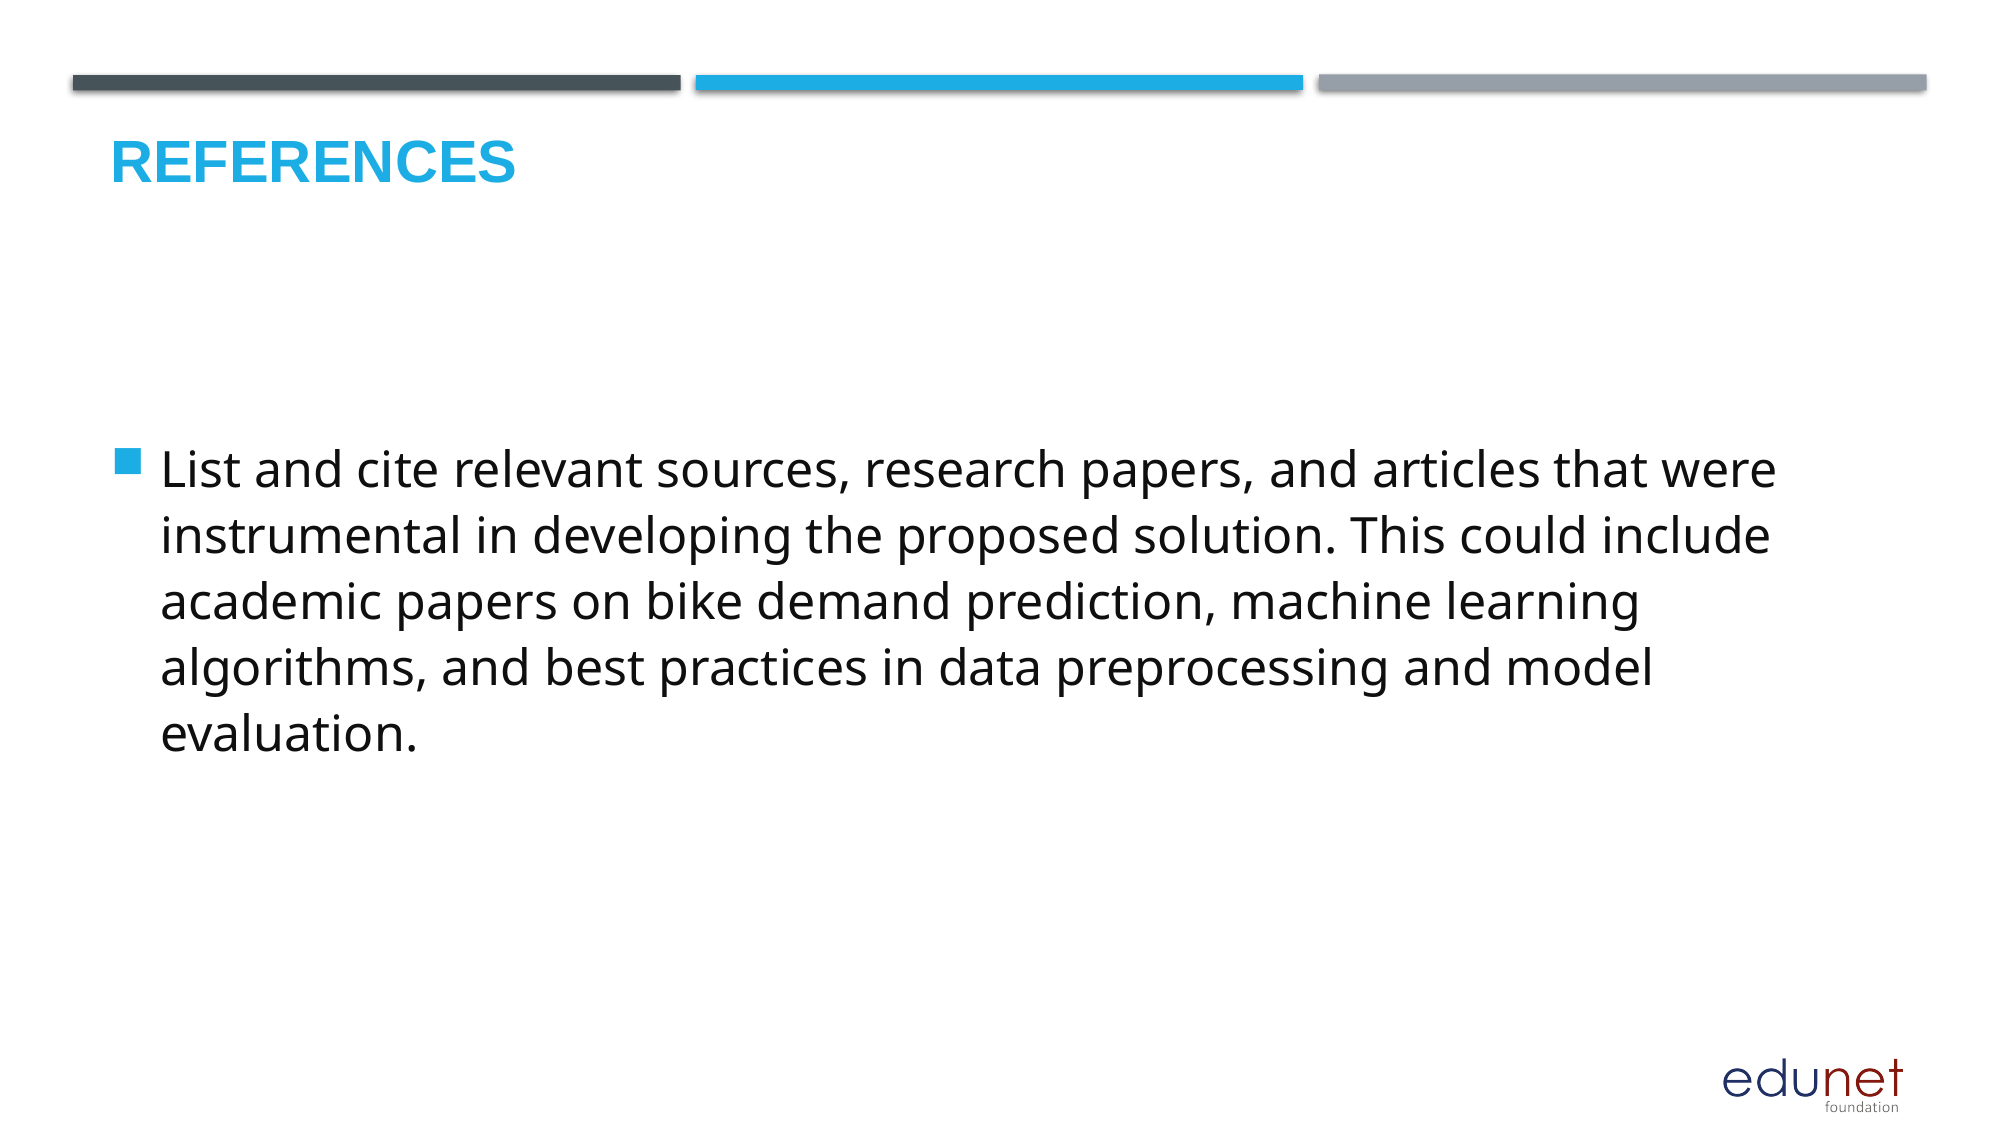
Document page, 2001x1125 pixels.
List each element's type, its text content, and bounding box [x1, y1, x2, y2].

picture [1719, 1056, 1905, 1116]
title References [95, 115, 1905, 203]
list List and cite relevant sources, research papers, and articles that were instrumental in developing the proposed solution. This could include academic papers on bike demand prediction, machine learning algorithms, and best practices in data preprocessing and model evaluation. [95, 213, 1905, 981]
